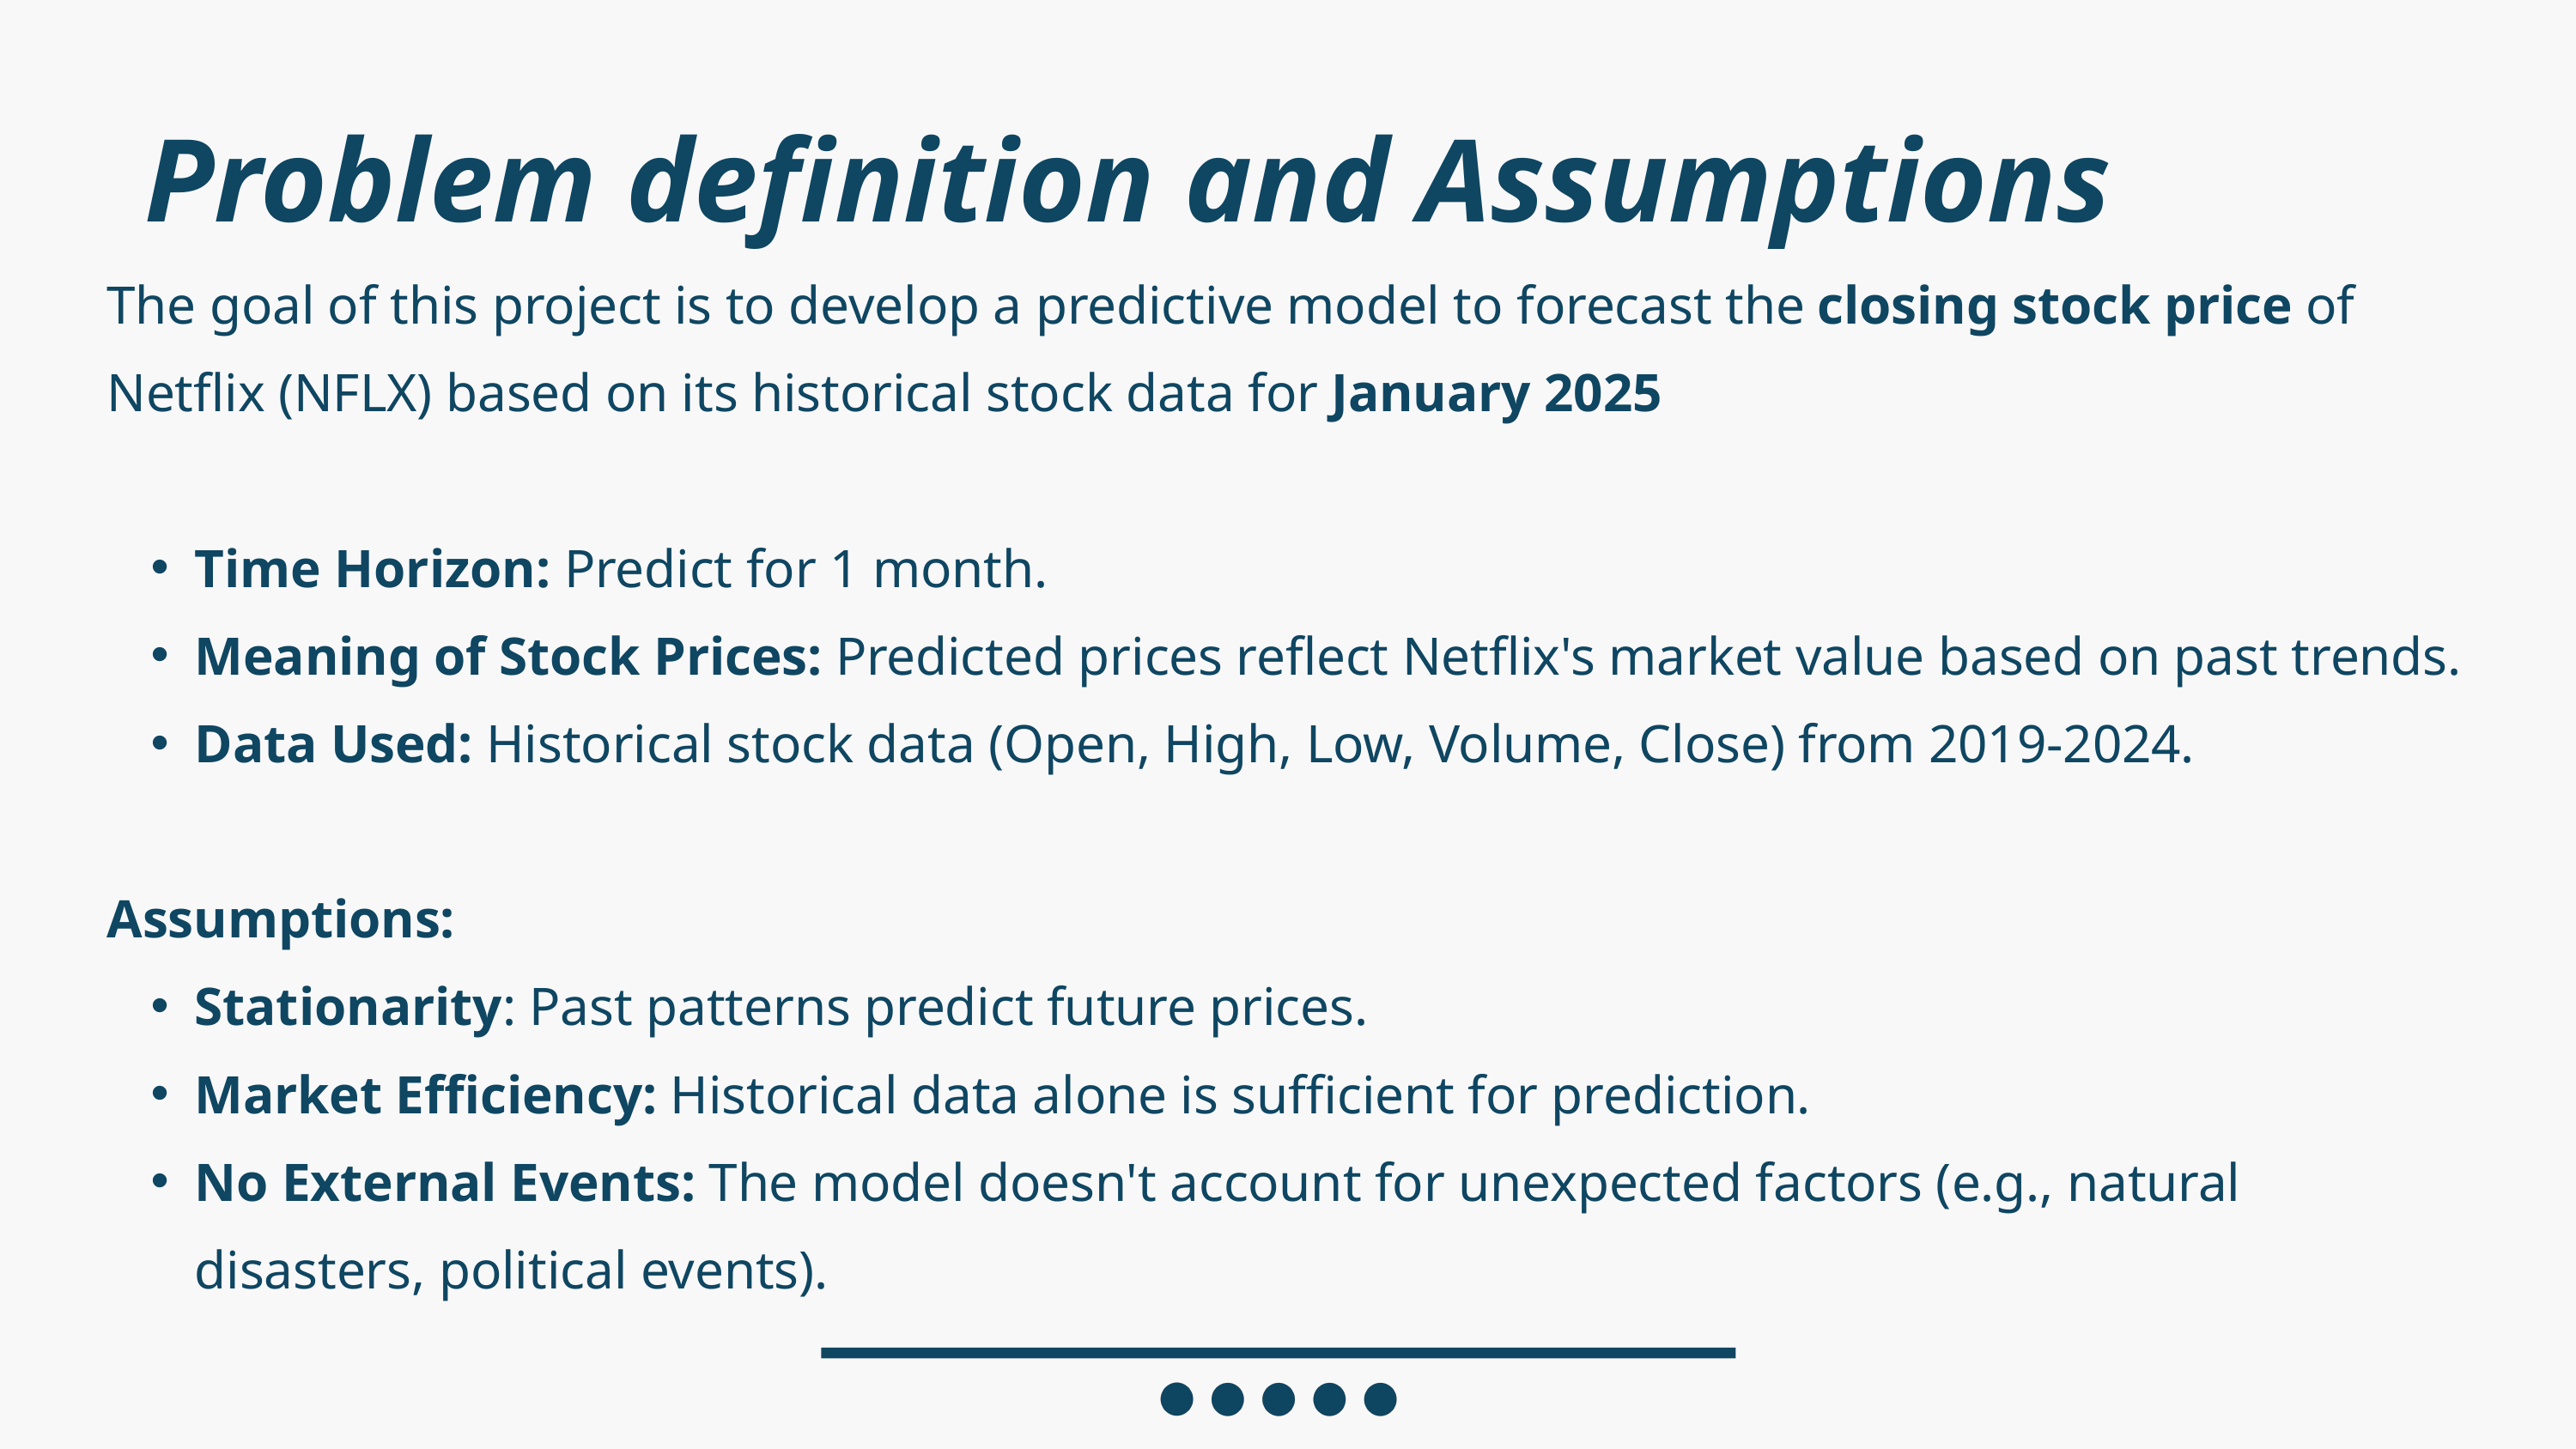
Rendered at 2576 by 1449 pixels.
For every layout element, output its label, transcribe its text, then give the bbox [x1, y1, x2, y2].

text_box The goal of this project is to develop a predictive model to forecast the closing stock price of Netflix (NFLX) based on its historical stock data for January 2025 Time Horizon: Predict for 1 month. Meaning of Stock Prices: Predicted prices reflect Netflix's market value based on past trends. Data Used: Historical stock data (Open, High, Low, Volume, Close) from 2019-2024. Assumptions: Stationarity: Past patterns predict future prices. Market Efficiency: Historical data alone is sufficient for prediction. No External Events: The model doesn't account for unexpected factors (e.g., natural disasters, political events). [106, 246, 2470, 1387]
text_box Problem definition and Assumptions [144, 84, 2142, 246]
text_box [1160, 1381, 1397, 1417]
